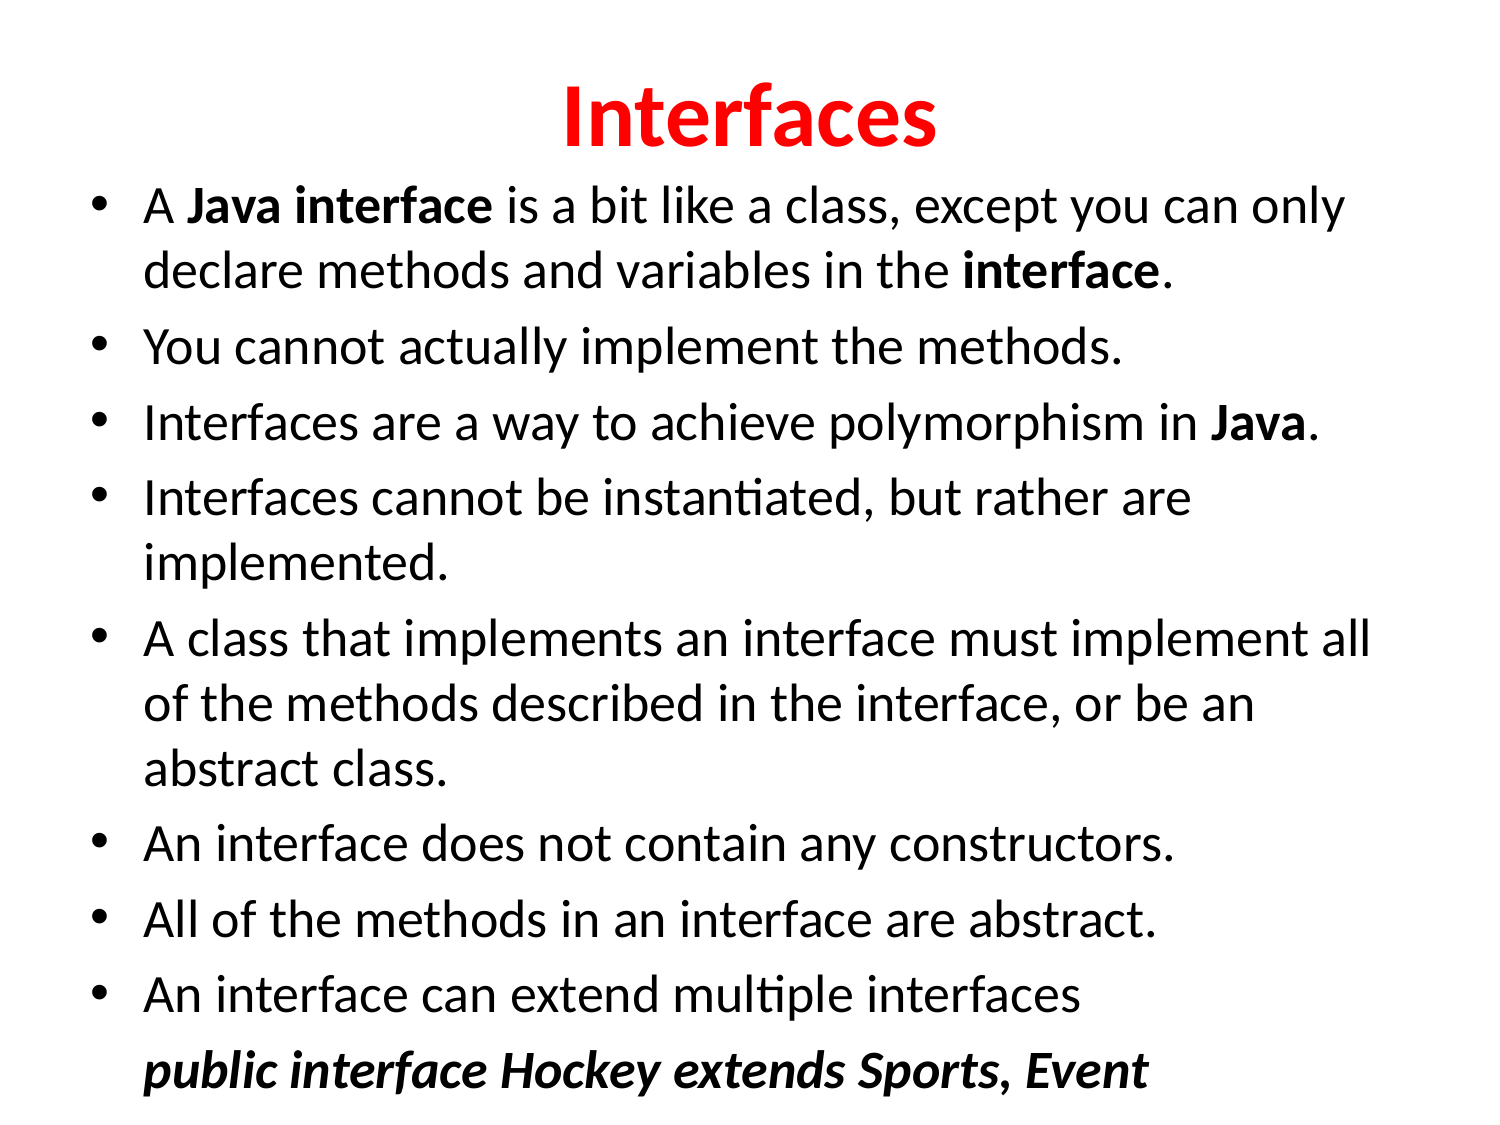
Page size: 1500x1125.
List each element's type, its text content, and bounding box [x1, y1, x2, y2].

title Interfaces [75, 45, 1425, 162]
list A Java interface is a bit like a class, except you can only declare methods and variables in the interface. You cannot actually implement the methods. Interfaces are a way to achieve polymorphism in Java. Interfaces cannot be instantiated, but rather are implemented. A class that implements an interface must implement all of the methods described in the interface, or be an abstract class. An interface does not contain any constructors. All of the methods in an interface are abstract. An interface can extend multiple interfaces public interface Hockey extends Sports, Event [75, 162, 1425, 1125]
